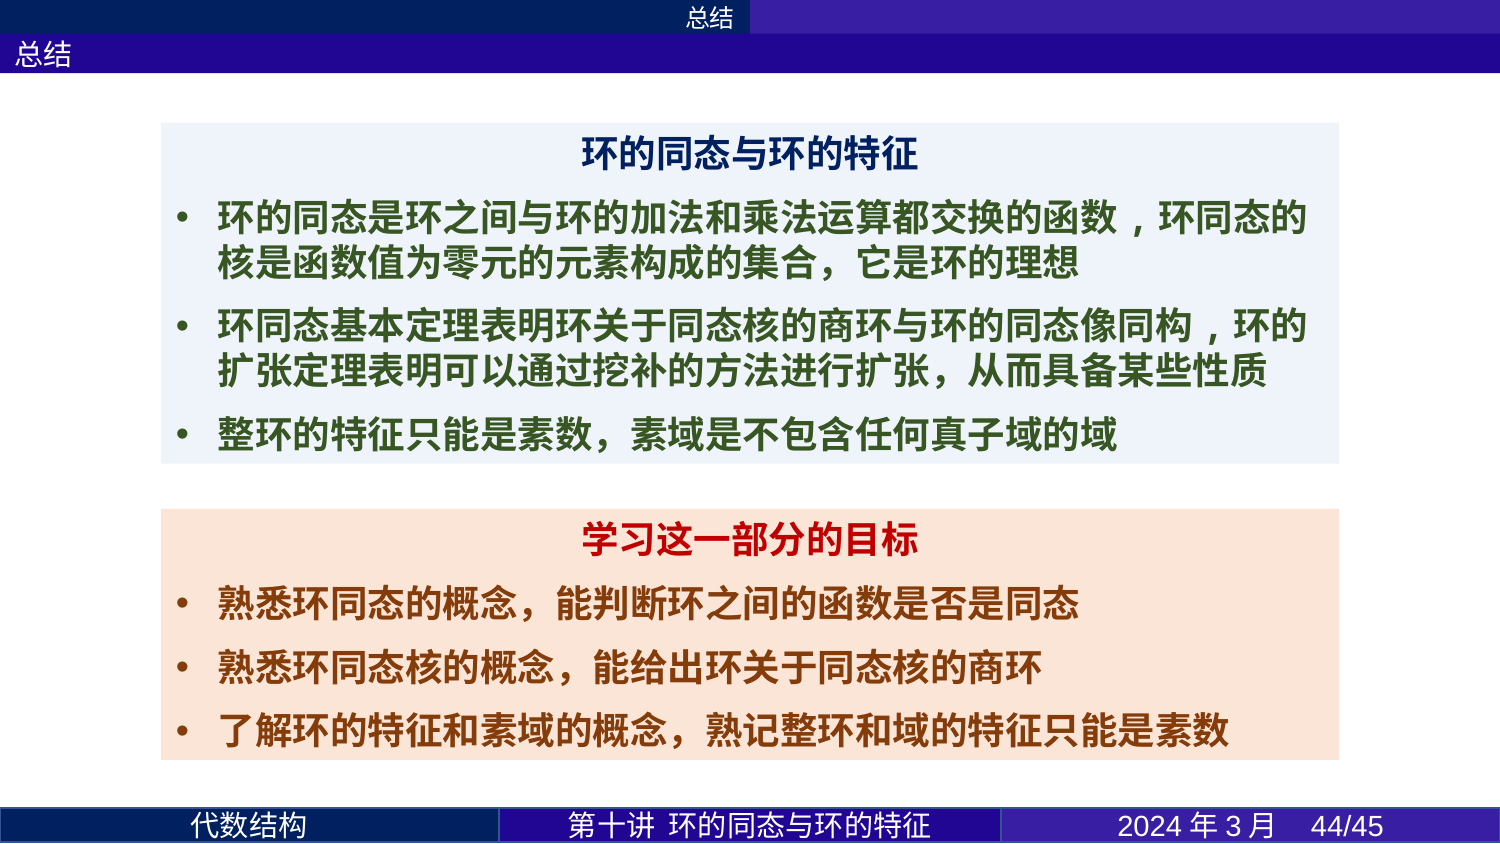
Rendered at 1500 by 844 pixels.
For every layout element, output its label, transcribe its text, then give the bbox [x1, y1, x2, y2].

text_box 2024年3月 44/45 [1000, 807, 1500, 843]
text_box 总结 [0, 33, 1500, 74]
text_box 代数结构 [0, 807, 498, 843]
text_box 第十讲 环的同态与环的特征 [498, 807, 1000, 843]
text_box 环的同态与环的特征 环的同态是环之间与环的加法和乘法运算都交换的函数,环同态的核是函数值为零元的元素构成的集合，它是环的理想 环同态基本定理表明环关于同态核的商环与环的同态像同构,环的扩张定理表明可以通过挖补的方法进行扩张，从而具备某些性质 整环的特征只能是素数，素域是不包含任何真子域的域 [160, 122, 1339, 464]
text_box 学习这一部分的目标 熟悉环同态的概念，能判断环之间的函数是否是同态 熟悉环同态核的概念，能给出环关于同态核的商环 了解环的特征和素域的概念，熟记整环和域的特征只能是素数 [160, 508, 1339, 760]
text_box 总结 [0, 0, 749, 33]
text_box [749, 0, 1500, 33]
